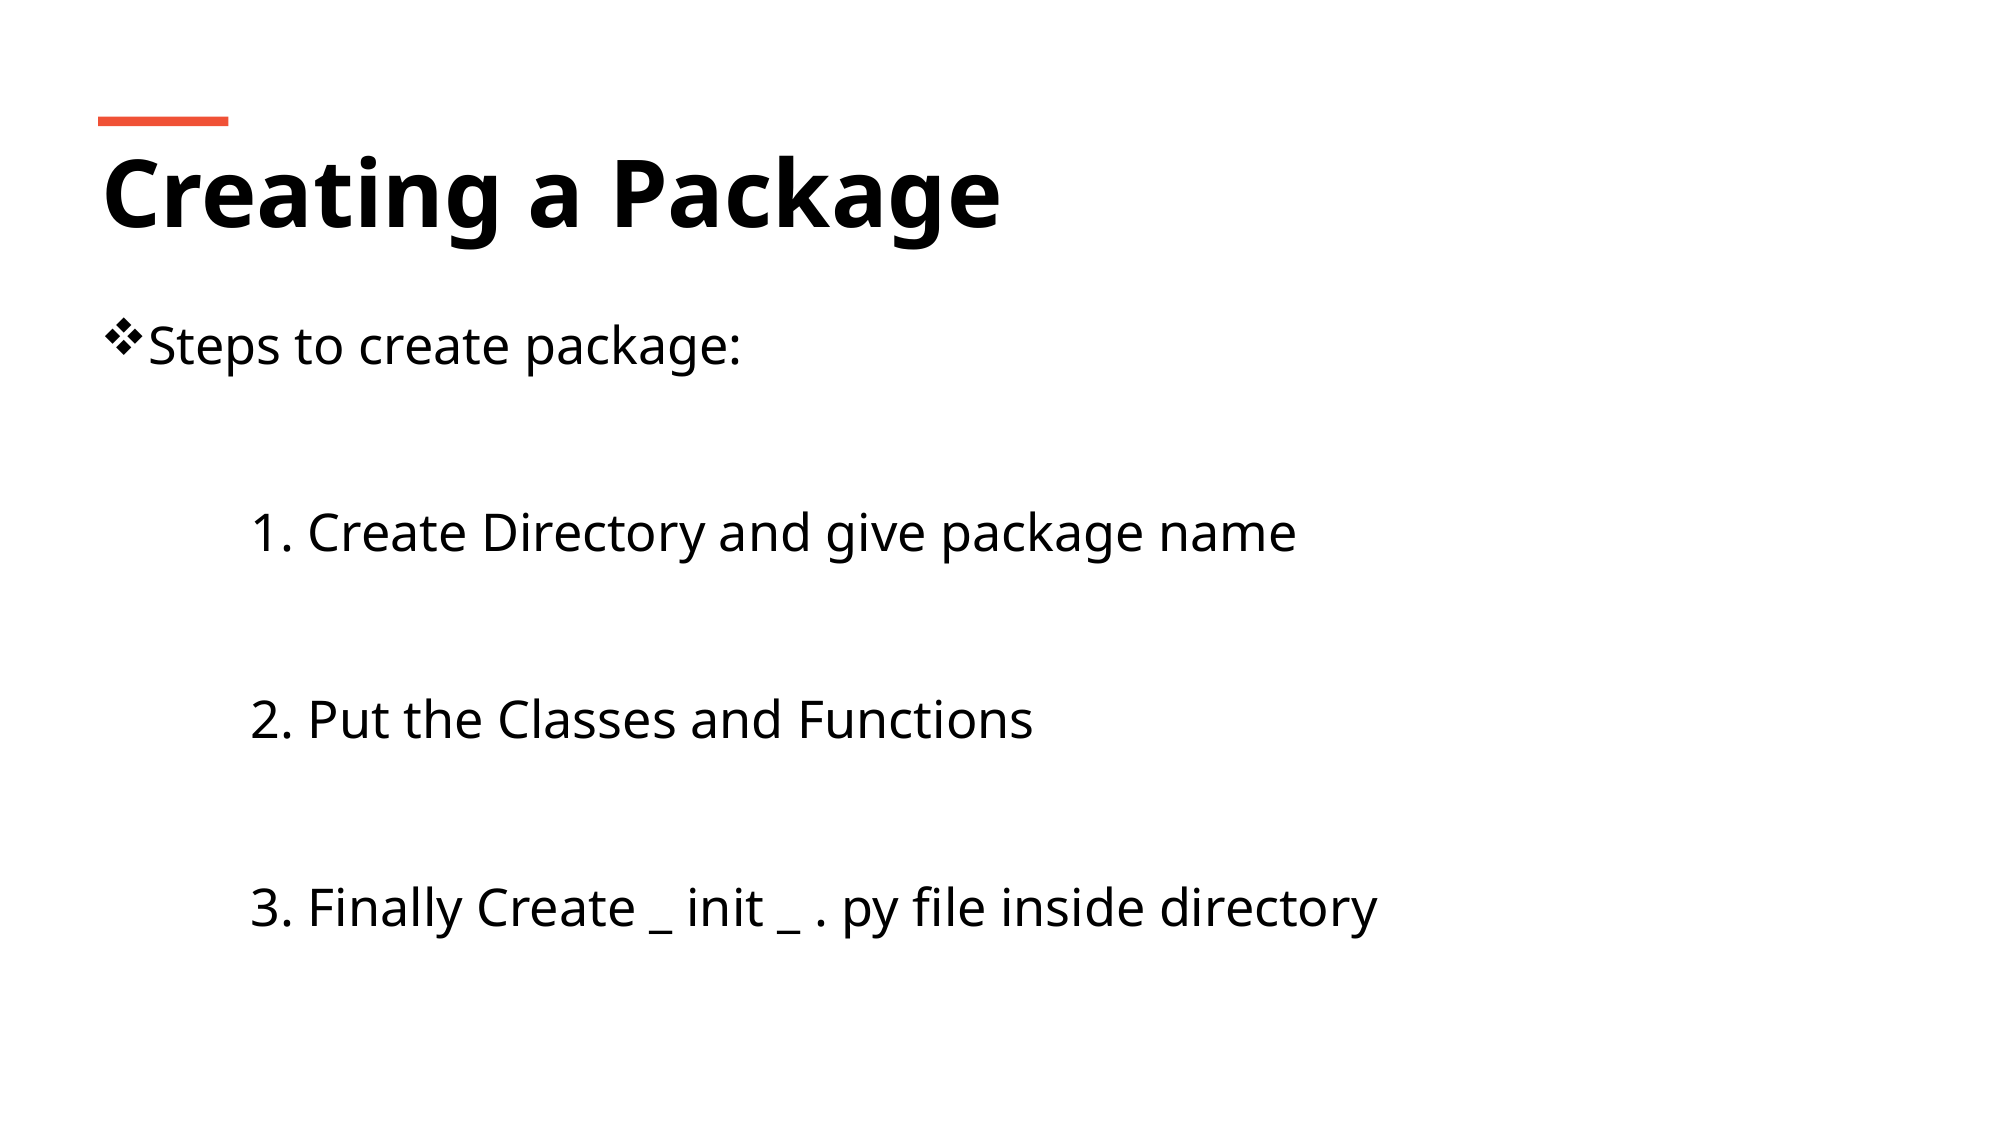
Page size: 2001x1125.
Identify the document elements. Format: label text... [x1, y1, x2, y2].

text_box [96, 115, 231, 128]
text_box Steps to create package: 1. Create Directory and give package name 2. Put the Classes and Functions 3. Finally Create _ init _ . py file inside directory [85, 304, 1908, 1007]
text_box Creating a Package [86, 126, 1914, 254]
